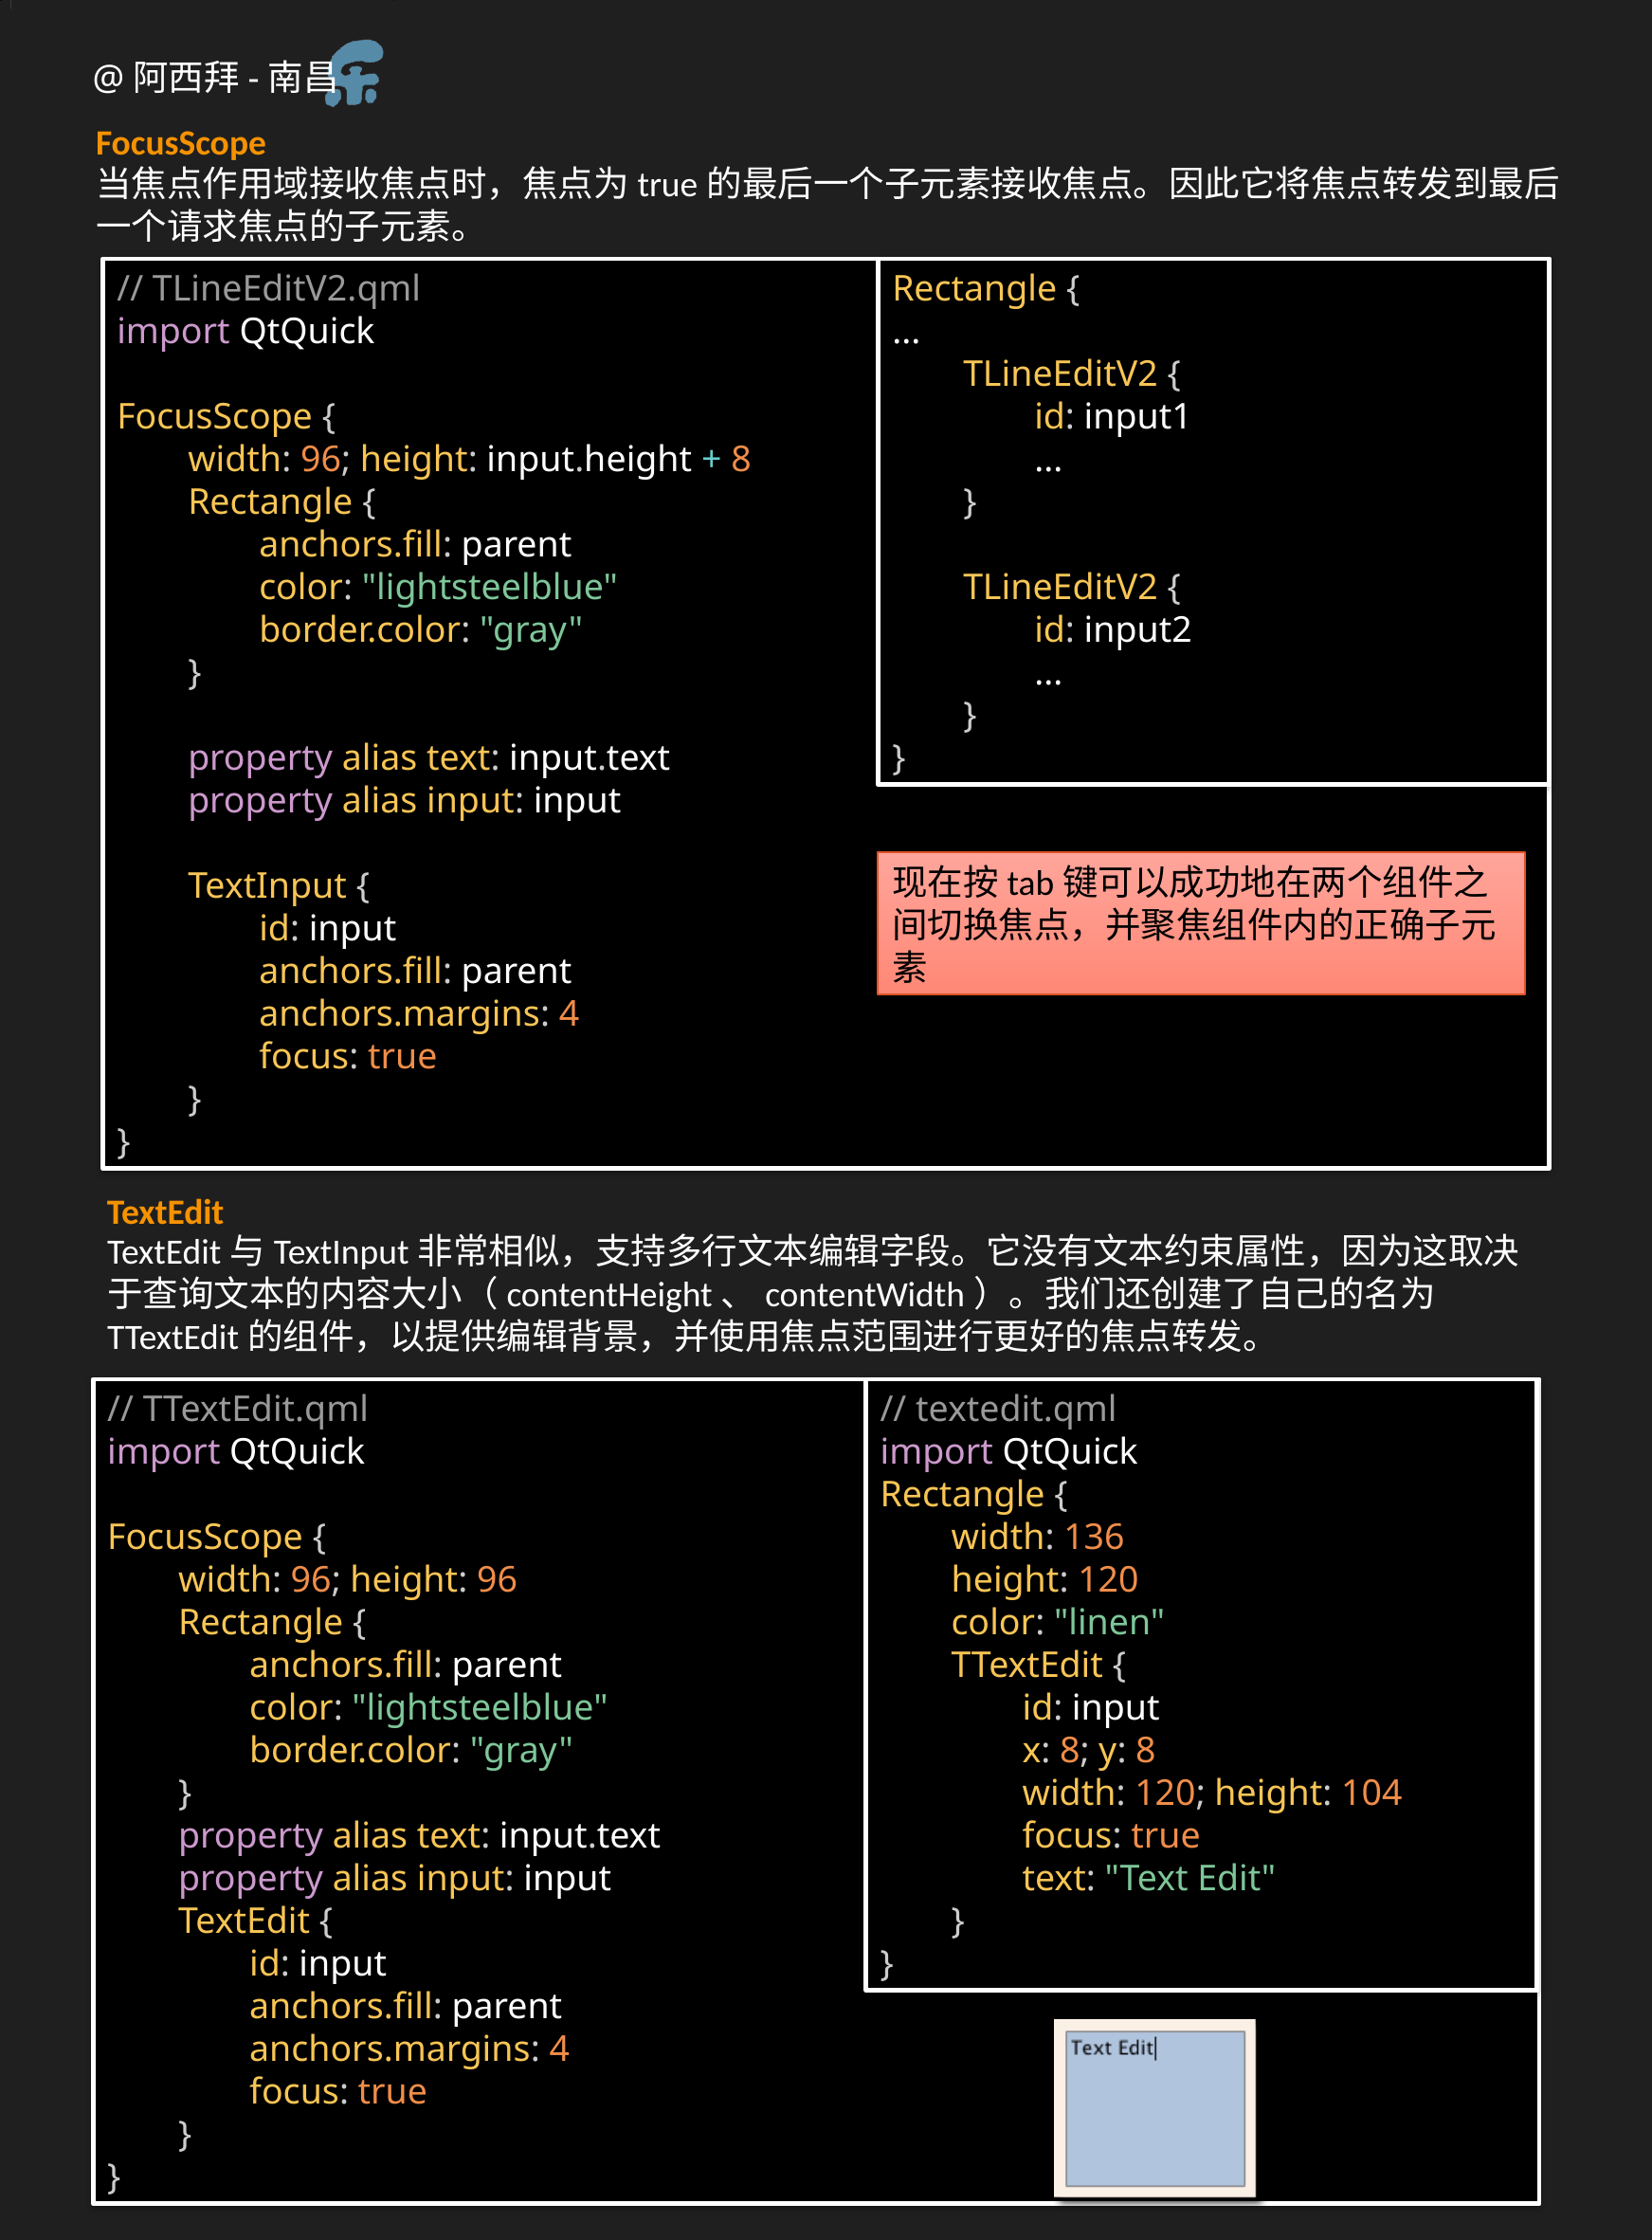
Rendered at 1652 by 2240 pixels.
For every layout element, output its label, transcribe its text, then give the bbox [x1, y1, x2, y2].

text_box // textedit.qml import QtQuick Rectangle { width: 136 height: 120 color: "linen" TTextEdit { id: input x: 8; y: 8 width: 120; height: 104 focus: true text: "Text Edit" } } [863, 1377, 1539, 1993]
text_box TextEdit与TextInput非常相似，支持多行文本编辑字段。它没有文本约束属性，因为这取决于查询文本的内容大小（contentHeight、contentWidth）。我们还创建了自己的名为TTextEdit的组件，以提供编辑背景，并使用焦点范围进行更好的焦点转发。 [93, 1222, 1559, 1364]
picture [0, 0, 1652, 2240]
text_box // TTextEdit.qml import QtQuick FocusScope { width: 96; height: 96 Rectangle { anchors.fill: parent color: "lightsteelblue" border.color: "gray" } property alias text: input.text property alias input: input TextEdit { id: input anchors.fill: parent anchors.margins: 4 focus: true } } [91, 1377, 1541, 2206]
text_box FocusScope [82, 112, 908, 154]
text_box TextEdit [93, 1181, 919, 1222]
text_box Rectangle { ... TLineEditV2 { id: input1 ... } TLineEditV2 { id: input2 ... } } [876, 257, 1552, 787]
text_box 现在按tab键可以成功地在两个组件之间切换焦点，并聚焦组件内的正确子元素 [877, 851, 1526, 995]
text_box 当焦点作用域接收焦点时，焦点为true的最后一个子元素接收焦点。因此它将焦点转发到最后一个请求焦点的子元素。 [82, 154, 1607, 254]
text_box // TLineEditV2.qml import QtQuick FocusScope { width: 96; height: input.height + 8 Rectangle { anchors.fill: parent color: "lightsteelblue" border.color: "gray" } property alias text: input.text property alias input: input TextInput { id: input anchors.fill: parent anchors.margins: 4 focus: true } } [100, 257, 1552, 1171]
